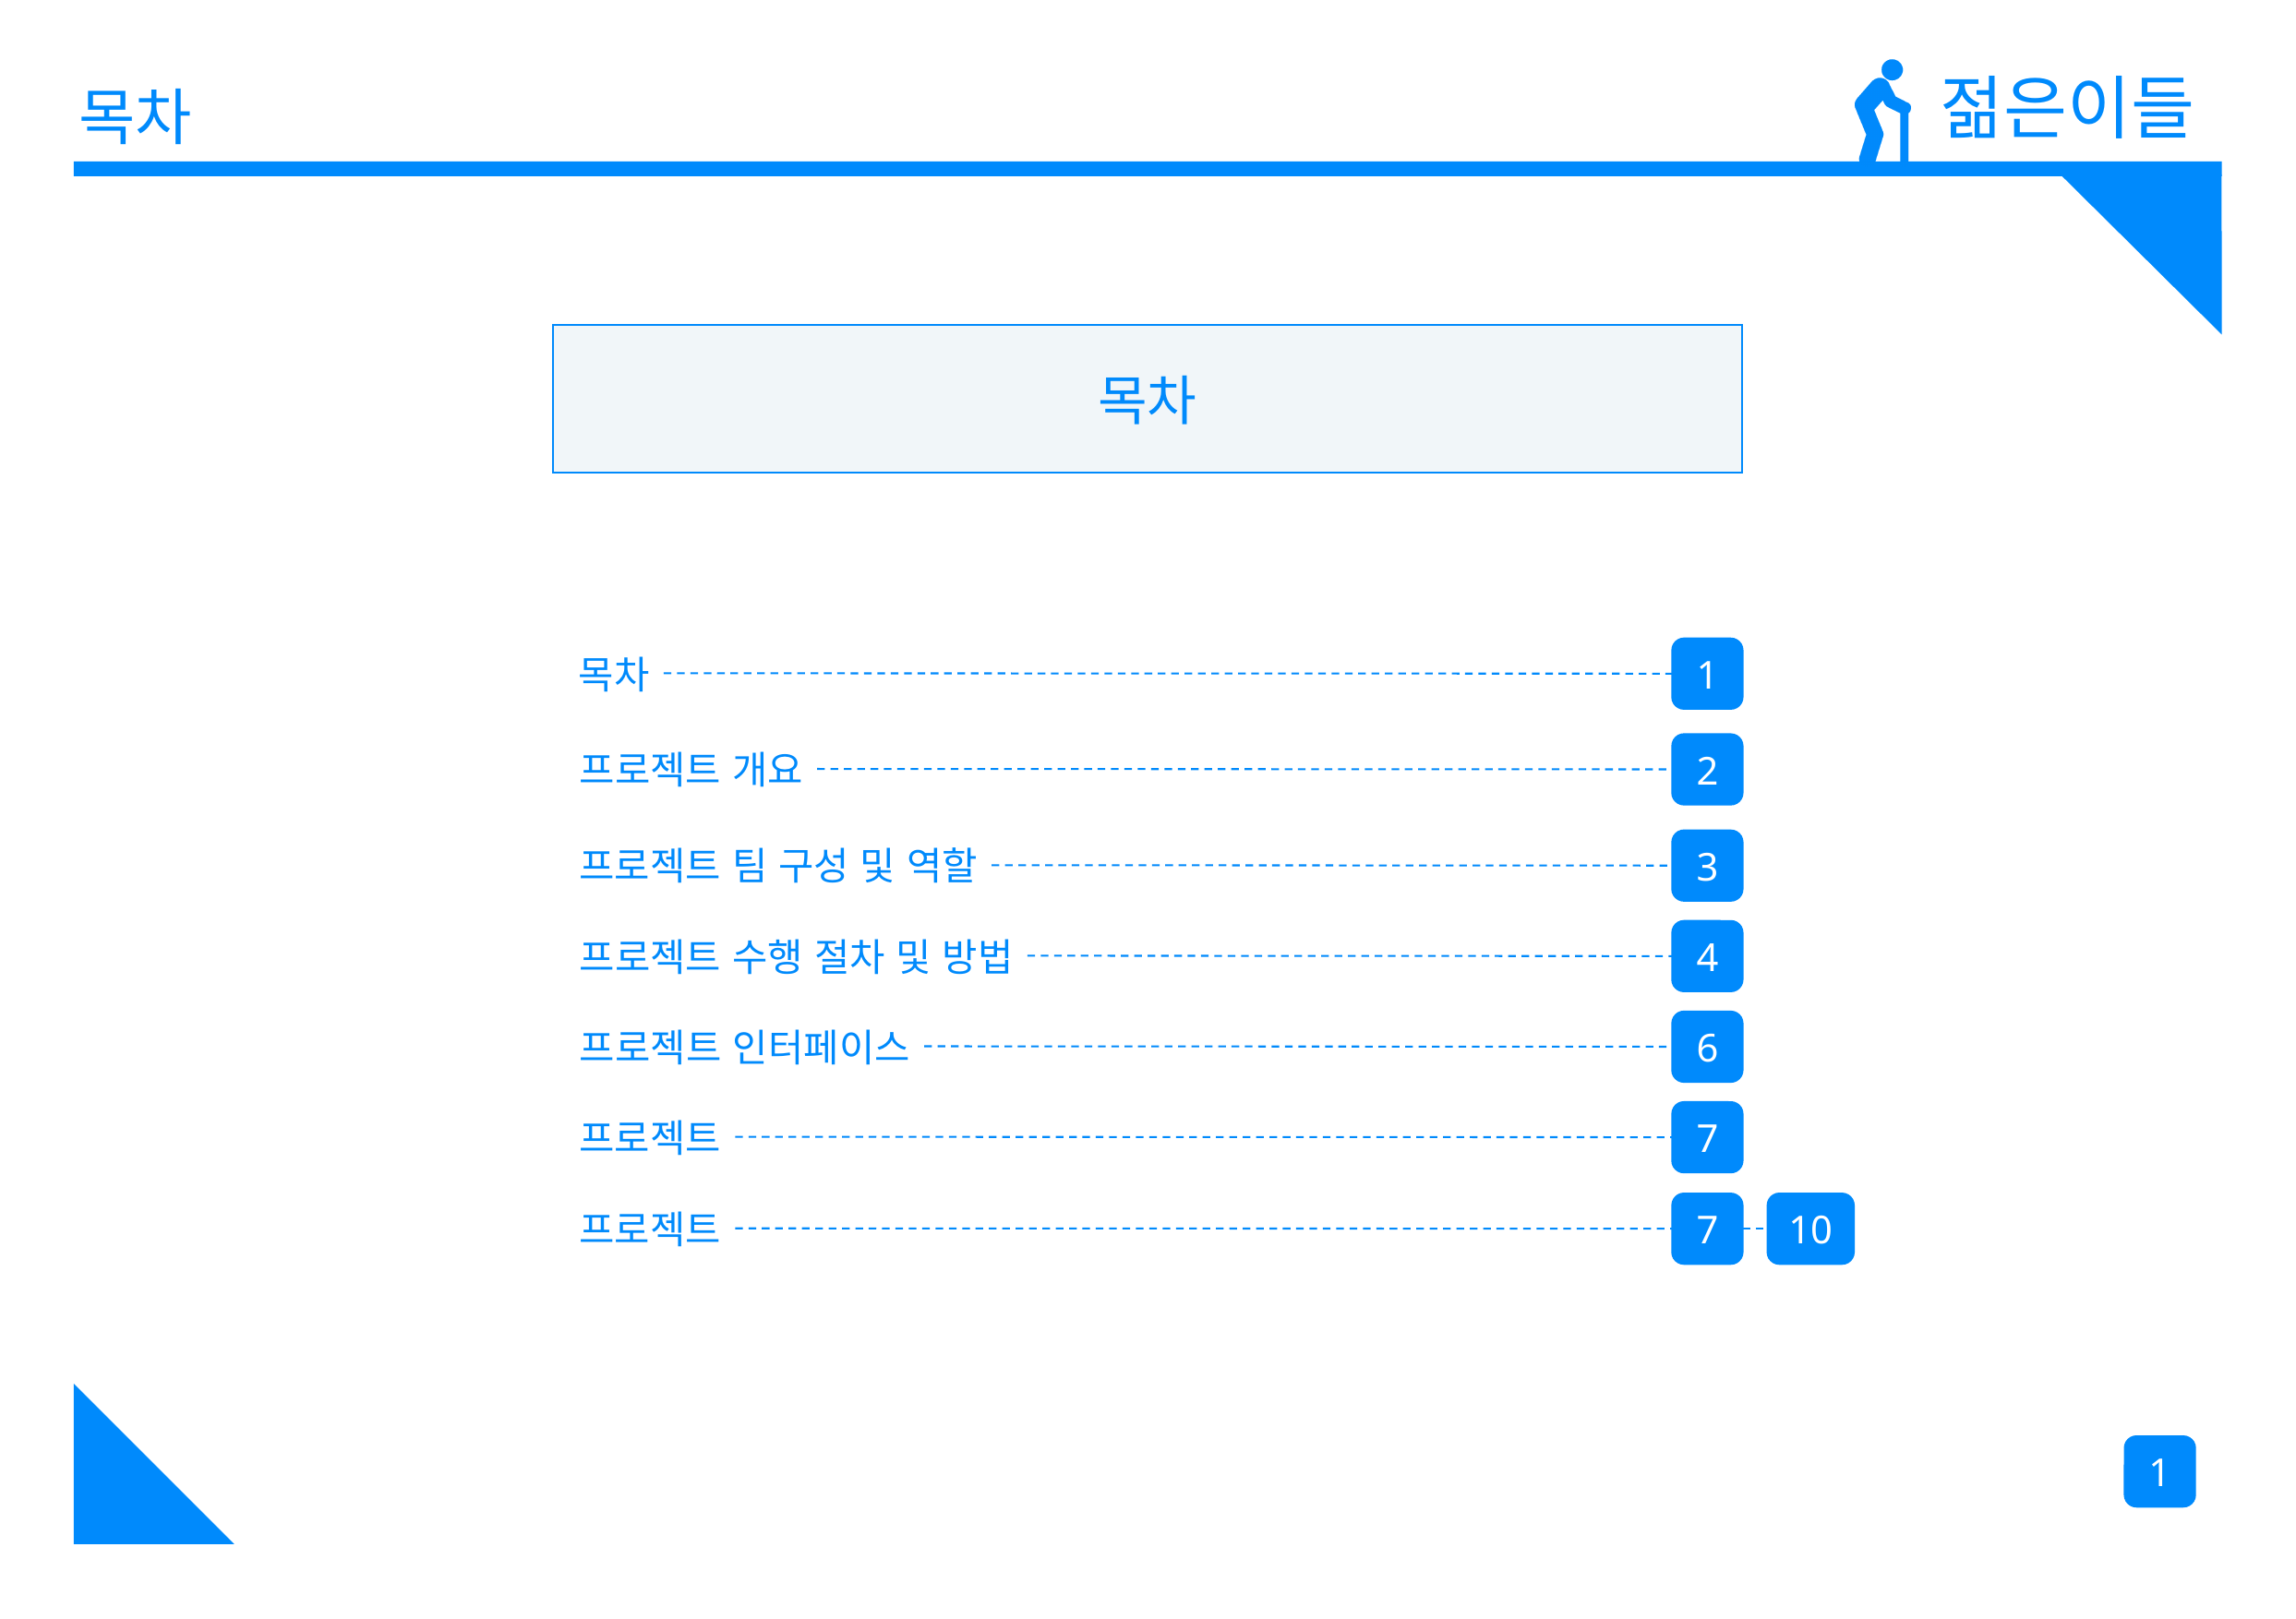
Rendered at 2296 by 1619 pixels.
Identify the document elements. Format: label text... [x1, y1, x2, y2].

text_box 프로젝트 개요 [565, 738, 818, 799]
text_box 목차 [552, 324, 1743, 474]
text_box 목차 [565, 643, 664, 703]
text_box 1 [1671, 637, 1744, 710]
text_box 프로젝트 팀 구성 및 역할 [565, 834, 992, 895]
text_box 프로젝트 [565, 1198, 736, 1259]
text_box 목차 [65, 70, 1943, 159]
text_box 프로젝트 수행 절차 및 방법 [565, 926, 1028, 986]
text_box 프로젝트 인터페이스 [566, 1016, 925, 1076]
text_box 7 [1671, 1193, 1744, 1265]
text_box 1 [2123, 1435, 2196, 1508]
text_box 4 [1671, 919, 1744, 992]
text_box 프로젝트 [565, 1107, 736, 1167]
picture [1855, 59, 1911, 70]
picture [1855, 159, 1911, 167]
text_box 7 [1671, 1100, 1744, 1174]
text_box 6 [1671, 1010, 1744, 1084]
text_box 2 [1671, 733, 1744, 806]
text_box 3 [1671, 829, 1744, 902]
text_box 10 [1766, 1193, 1856, 1265]
